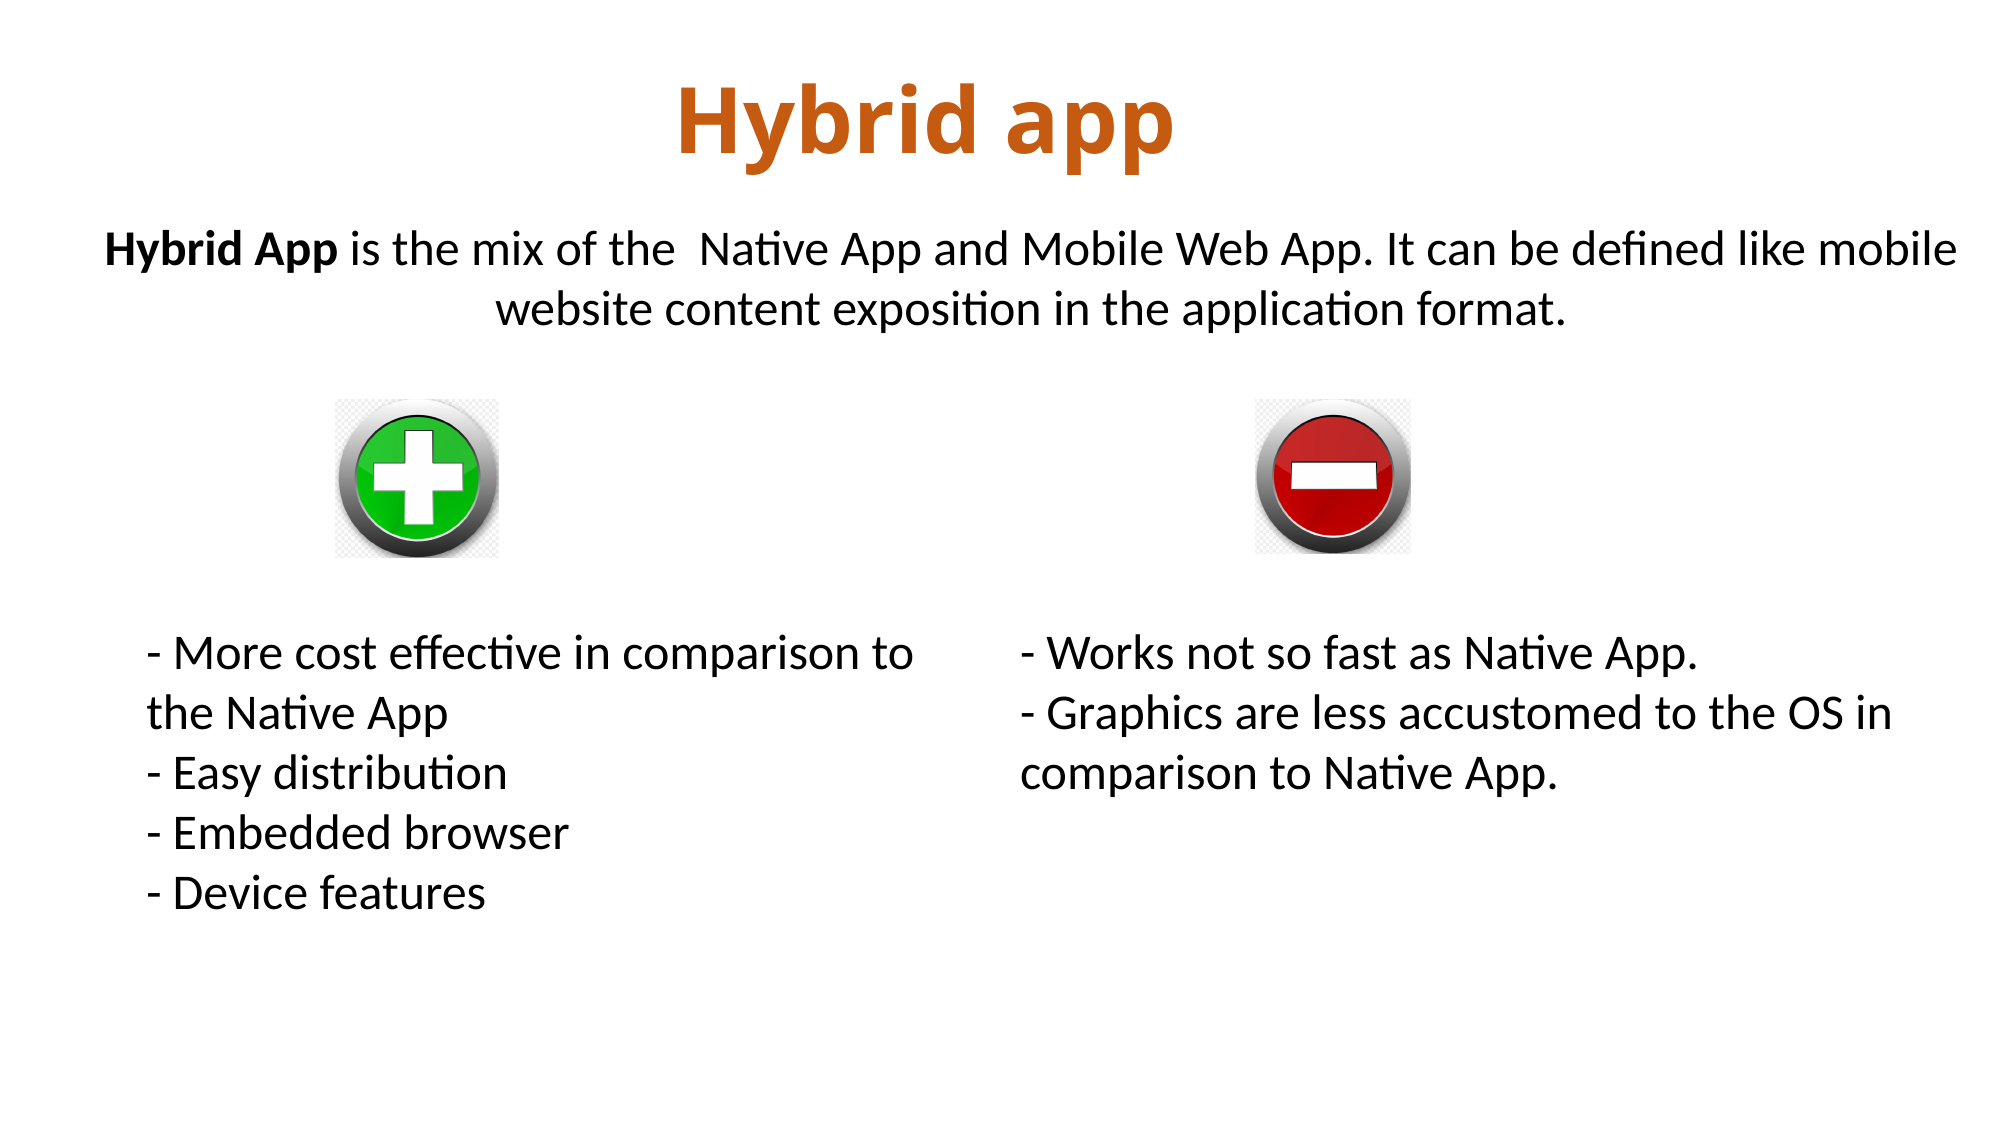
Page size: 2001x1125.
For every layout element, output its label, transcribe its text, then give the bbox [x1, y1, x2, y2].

text_box Hybrid App is the mix of the Native App and Mobile Web App. It can be defined like mobile website content exposition in the application format. [62, 208, 2000, 344]
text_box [131, 399, 975, 930]
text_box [1005, 399, 1930, 809]
text_box Hybrid app [62, 59, 1788, 188]
